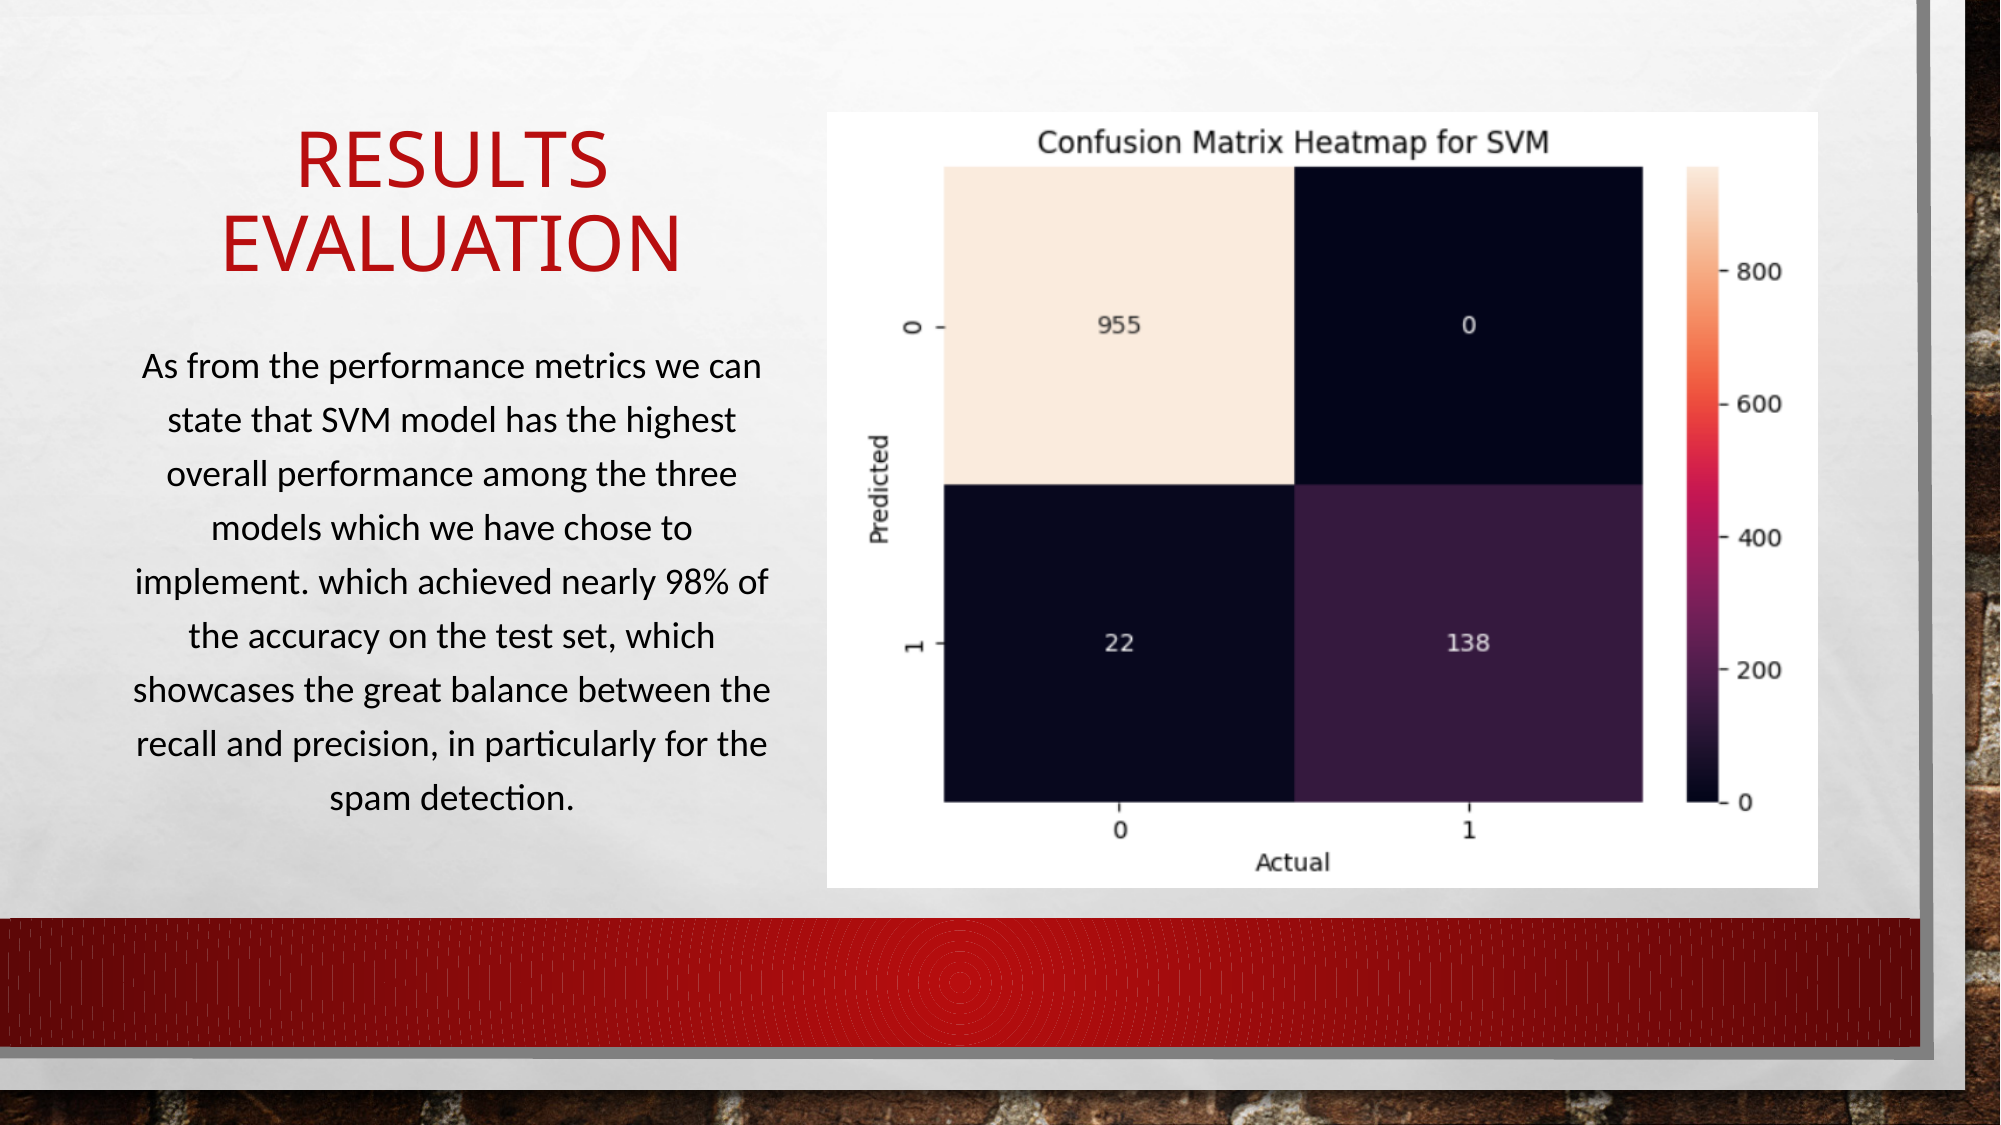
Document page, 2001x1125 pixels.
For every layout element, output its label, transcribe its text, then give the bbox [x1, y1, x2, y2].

picture [0, 0, 2000, 1125]
picture [827, 112, 1818, 889]
list As from the performance metrics we can state that SVM model has the highest overall performance among the three models which we have chose to implement. which achieved nearly 98% of the accuracy on the test set, which showcases the great balance between the recall and precision, in particularly for the spam detection. [113, 324, 791, 882]
title RESULTS EVALUATION [113, 112, 791, 296]
